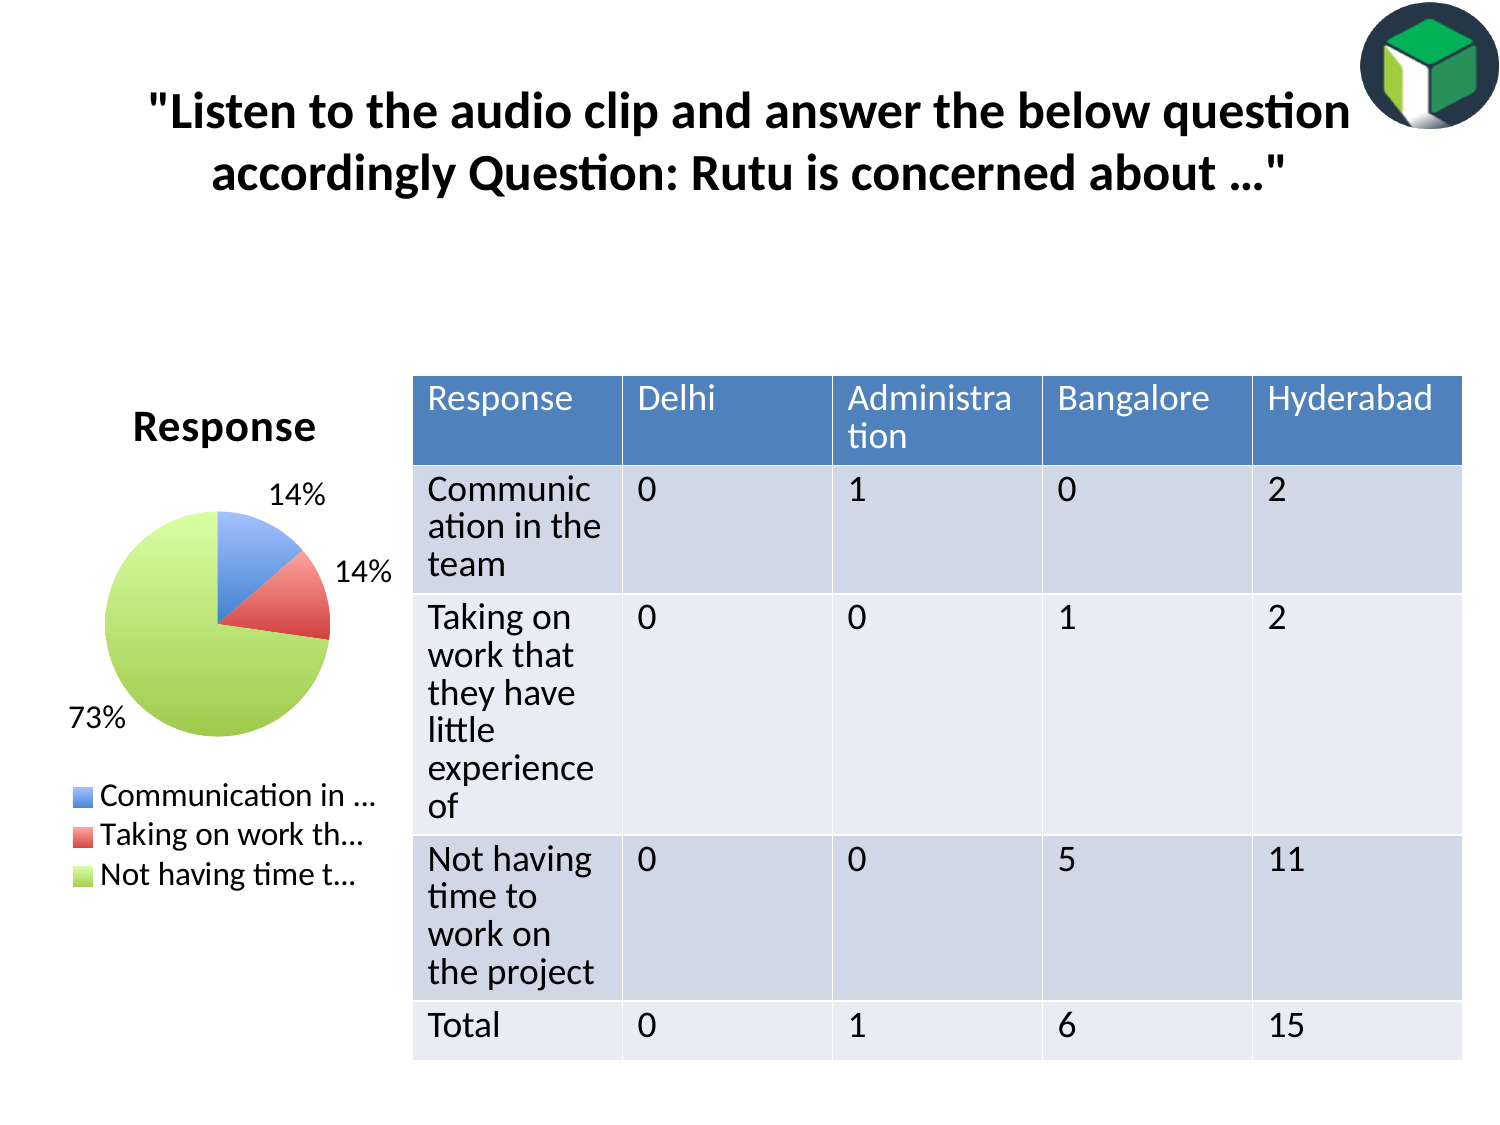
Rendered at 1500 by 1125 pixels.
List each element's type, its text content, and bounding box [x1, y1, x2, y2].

table_cell 6 [1043, 1002, 1252, 1060]
chart [0, 374, 451, 901]
title "Listen to the audio clip and answer the below question accordingly Question: Rutu is concerned about …" [75, 45, 1425, 233]
table_cell 0 [623, 466, 832, 593]
table_cell 0 [1043, 466, 1252, 593]
table_cell 0 [623, 836, 832, 1000]
table_cell 0 [623, 1002, 832, 1060]
table_cell 1 [833, 1002, 1042, 1060]
table_cell Not having time to work on the project [413, 836, 622, 1000]
table_header Delhi [623, 376, 832, 465]
table_cell 1 [833, 466, 1042, 593]
table_cell Taking on work that they have little experience of [454, 595, 622, 834]
table_cell 15 [1253, 1002, 1462, 1060]
table_cell 2 [1253, 595, 1462, 834]
table_header Bangalore [1043, 376, 1252, 465]
table_cell Total [413, 1002, 622, 1060]
table_cell 11 [1253, 836, 1462, 1000]
table_cell 0 [833, 595, 1042, 834]
table_header Administration [833, 376, 1042, 465]
table_header Response [452, 376, 622, 465]
picture [1360, 2, 1499, 130]
table_cell Communication in the team [454, 466, 622, 593]
table_cell 5 [1043, 836, 1252, 1000]
table_cell 1 [1043, 595, 1252, 834]
table_cell 2 [1253, 466, 1462, 593]
table_cell 0 [833, 836, 1042, 1000]
table_cell 0 [623, 595, 832, 834]
table_header Hyderabad [1253, 376, 1462, 465]
